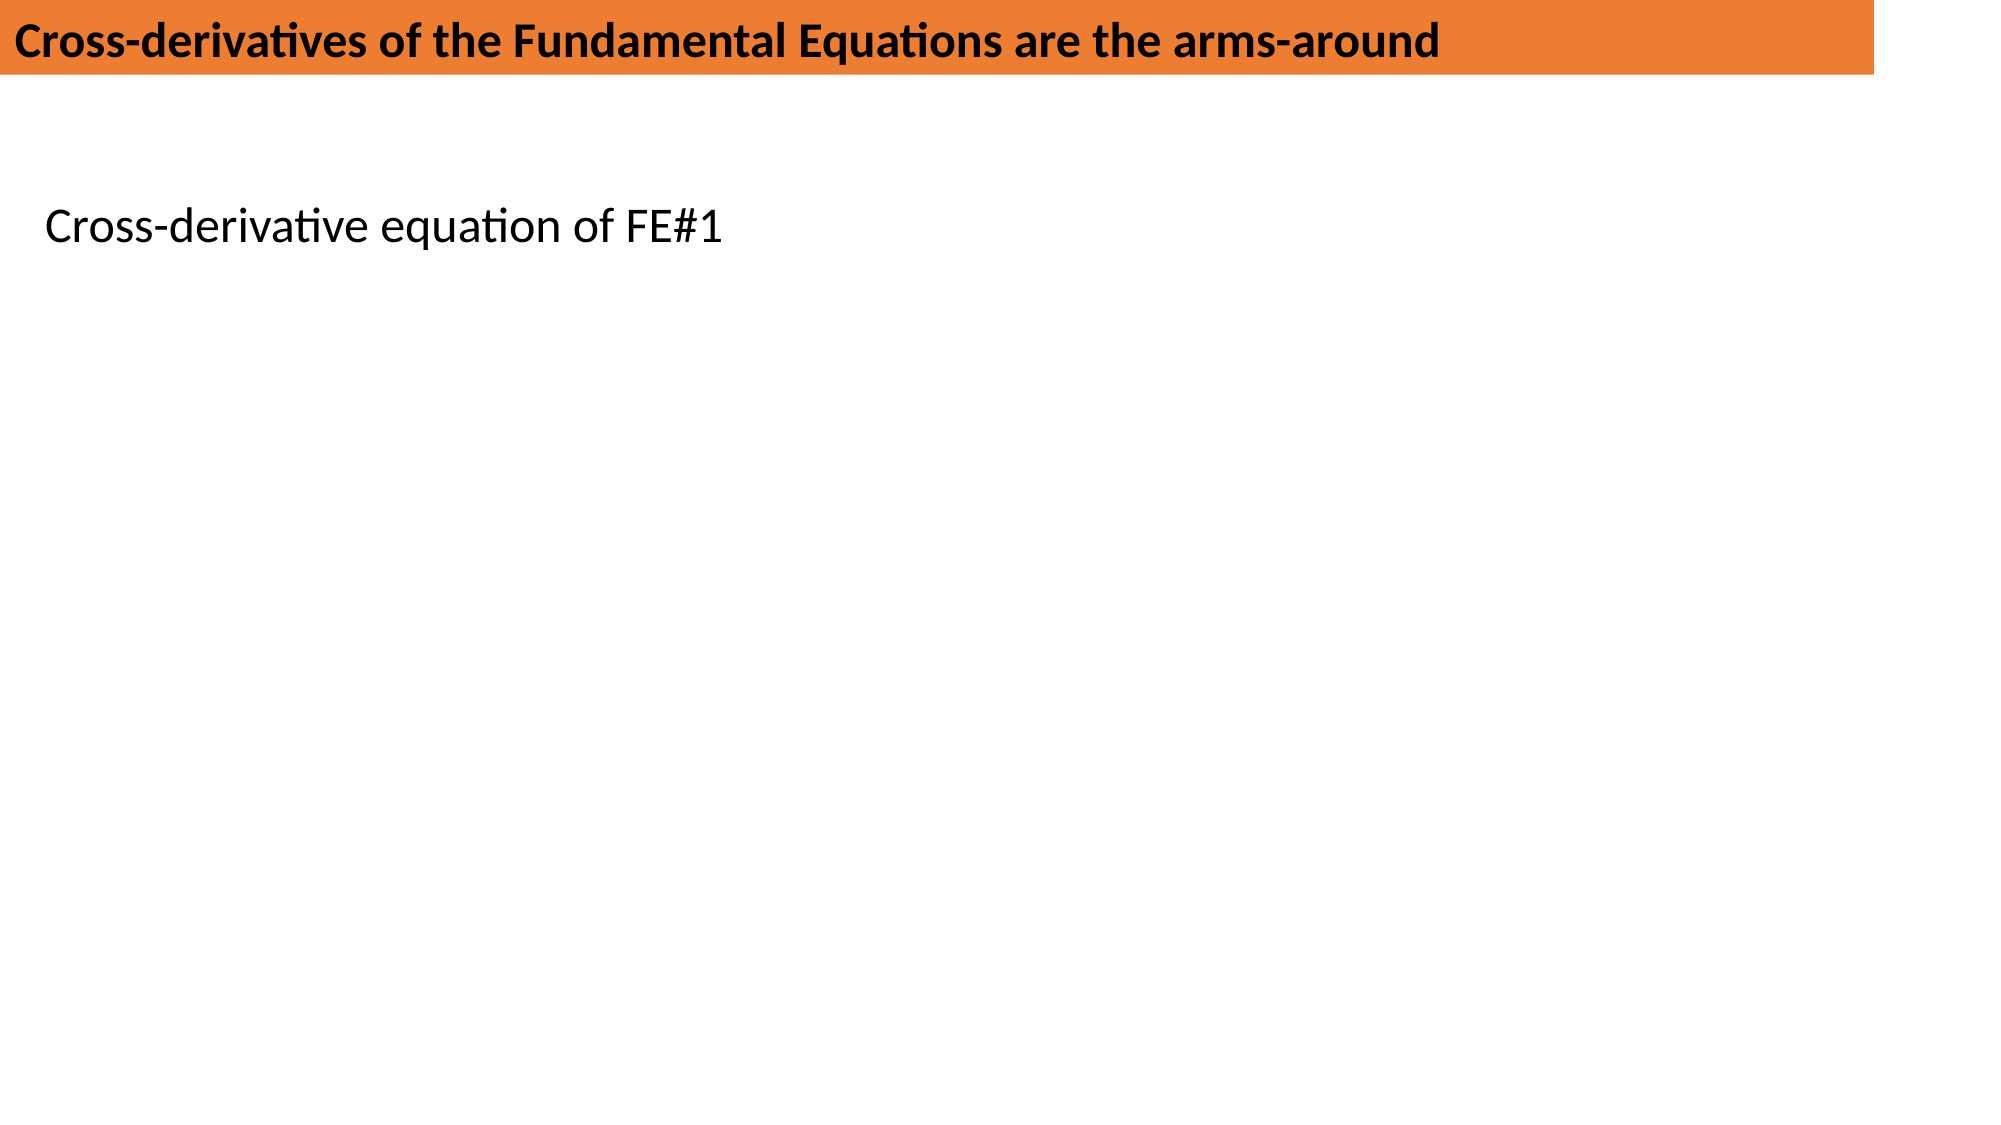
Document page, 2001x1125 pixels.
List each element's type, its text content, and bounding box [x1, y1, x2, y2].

text_box Cross-derivatives of the Fundamental Equations are the arms-around [0, 0, 1874, 75]
